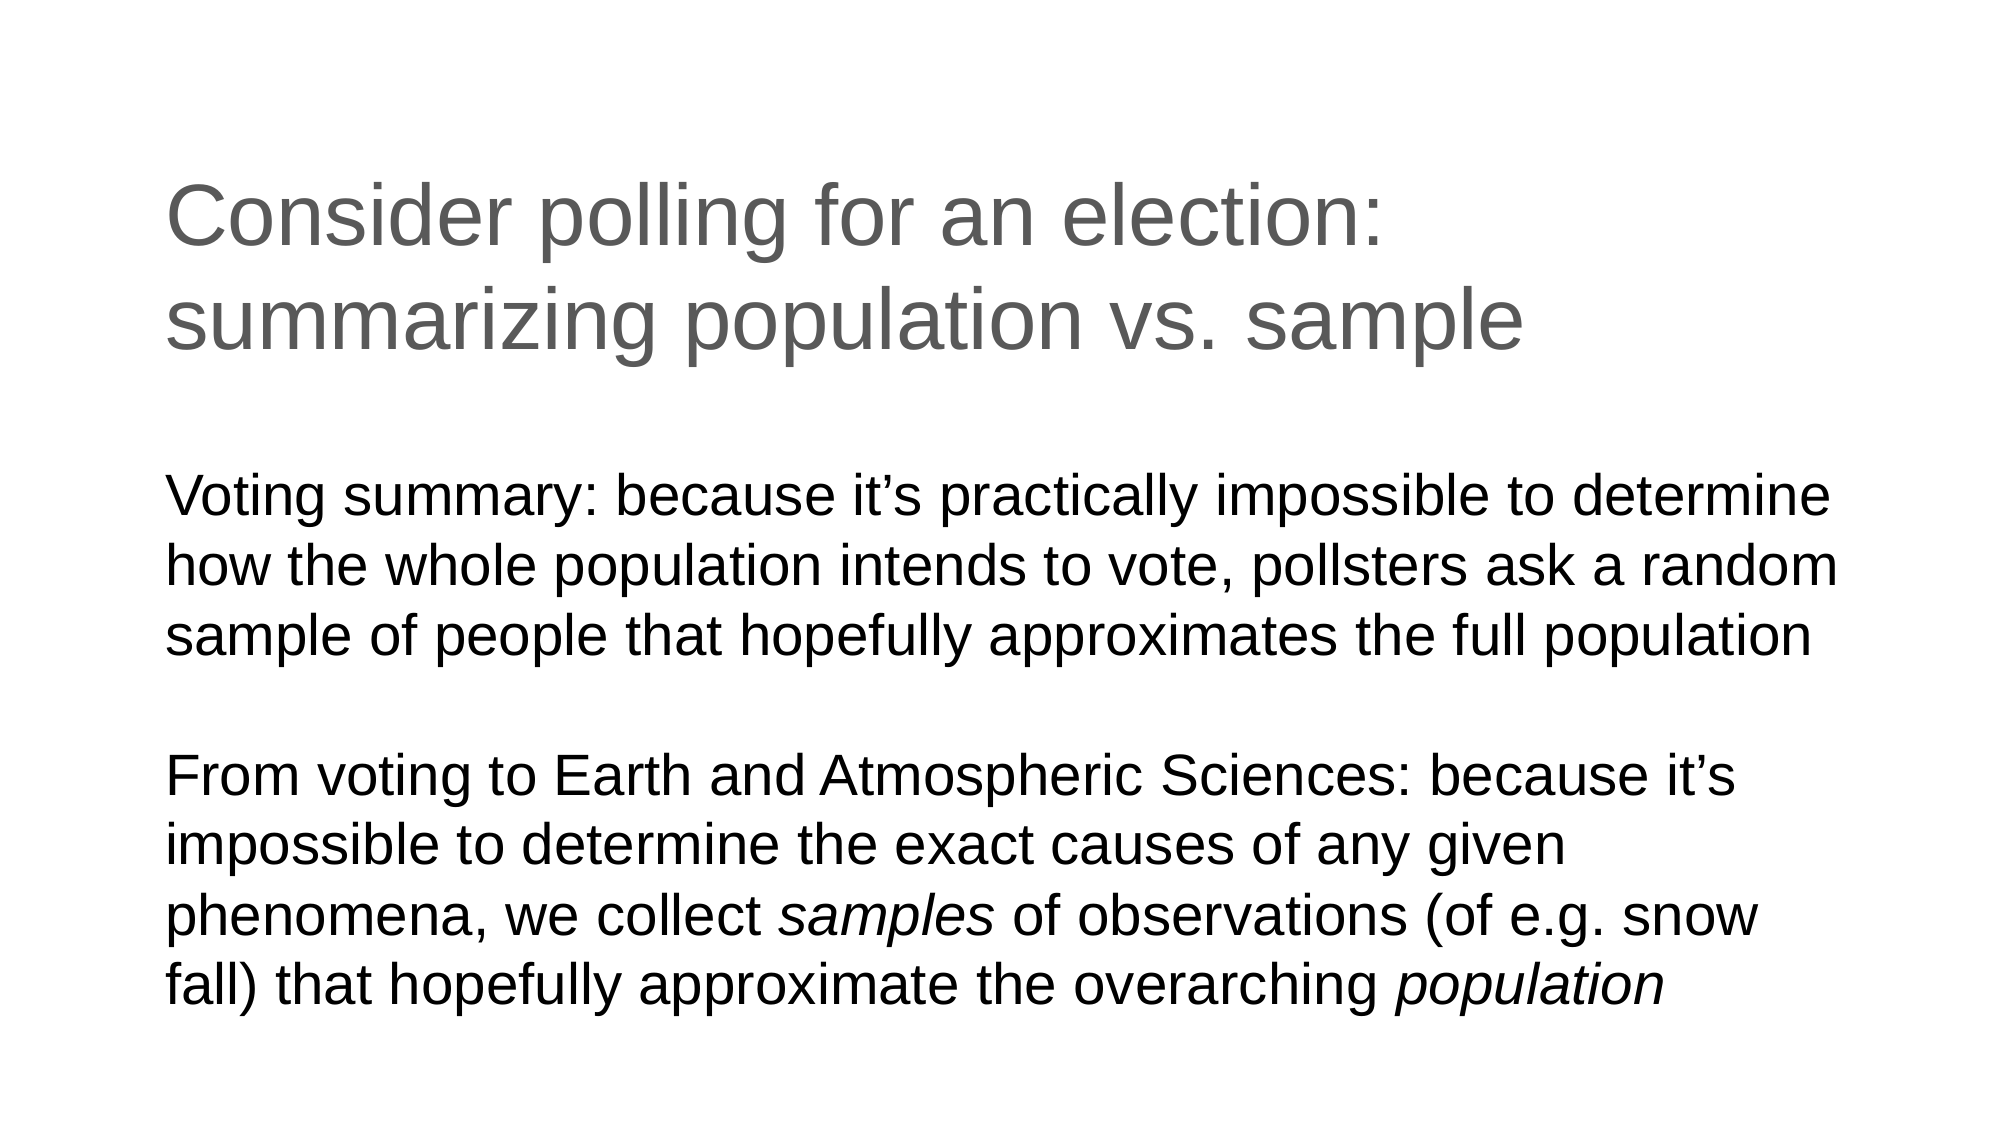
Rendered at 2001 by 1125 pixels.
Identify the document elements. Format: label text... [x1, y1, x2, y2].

title Consider polling for an election: summarizing population vs. sample [150, 149, 1875, 375]
list Voting summary: because it’s practically impossible to determine how the whole population intends to vote, pollsters ask a random sample of people that hopefully approximates the full population From voting to Earth and Atmospheric Sciences: because it’s impossible to determine the exact causes of any given phenomena, we collect samples of observations (of e.g. snow fall) that hopefully approximate the overarching population [150, 450, 1875, 1063]
